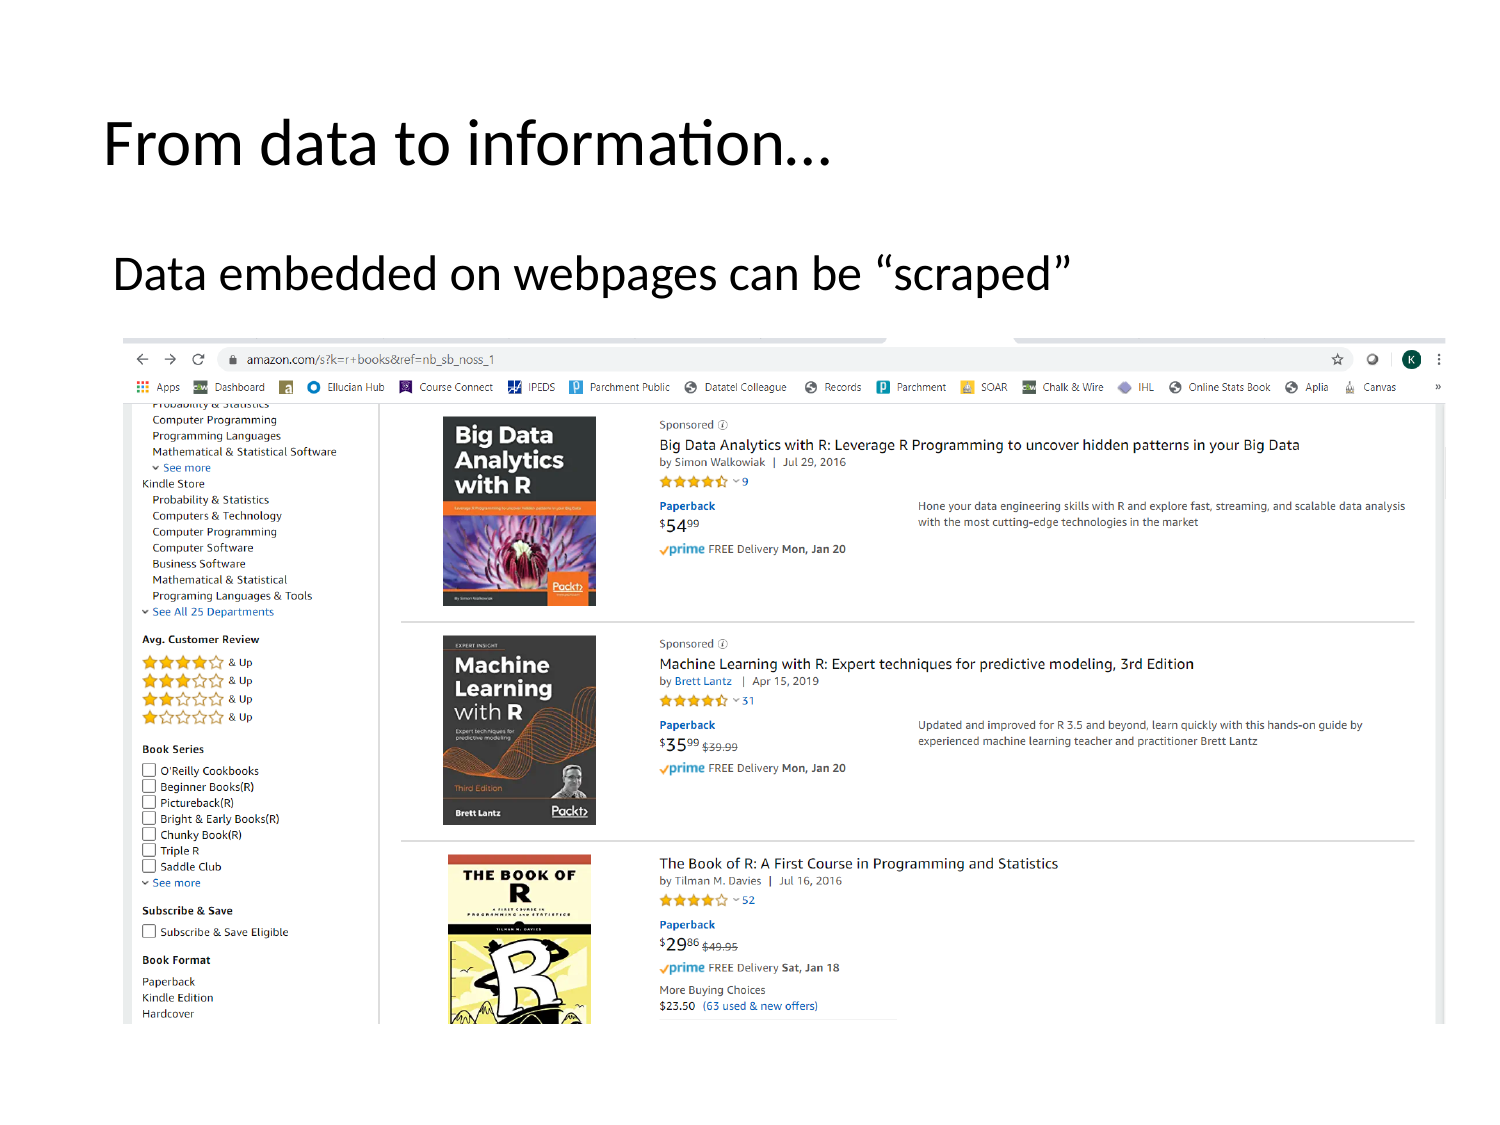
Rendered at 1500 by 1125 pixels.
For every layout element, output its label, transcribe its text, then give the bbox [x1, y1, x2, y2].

list Data embedded on webpages can be “scraped” [88, 232, 1425, 1005]
title From data to information… [88, 45, 1425, 232]
picture [111, 337, 1446, 1024]
